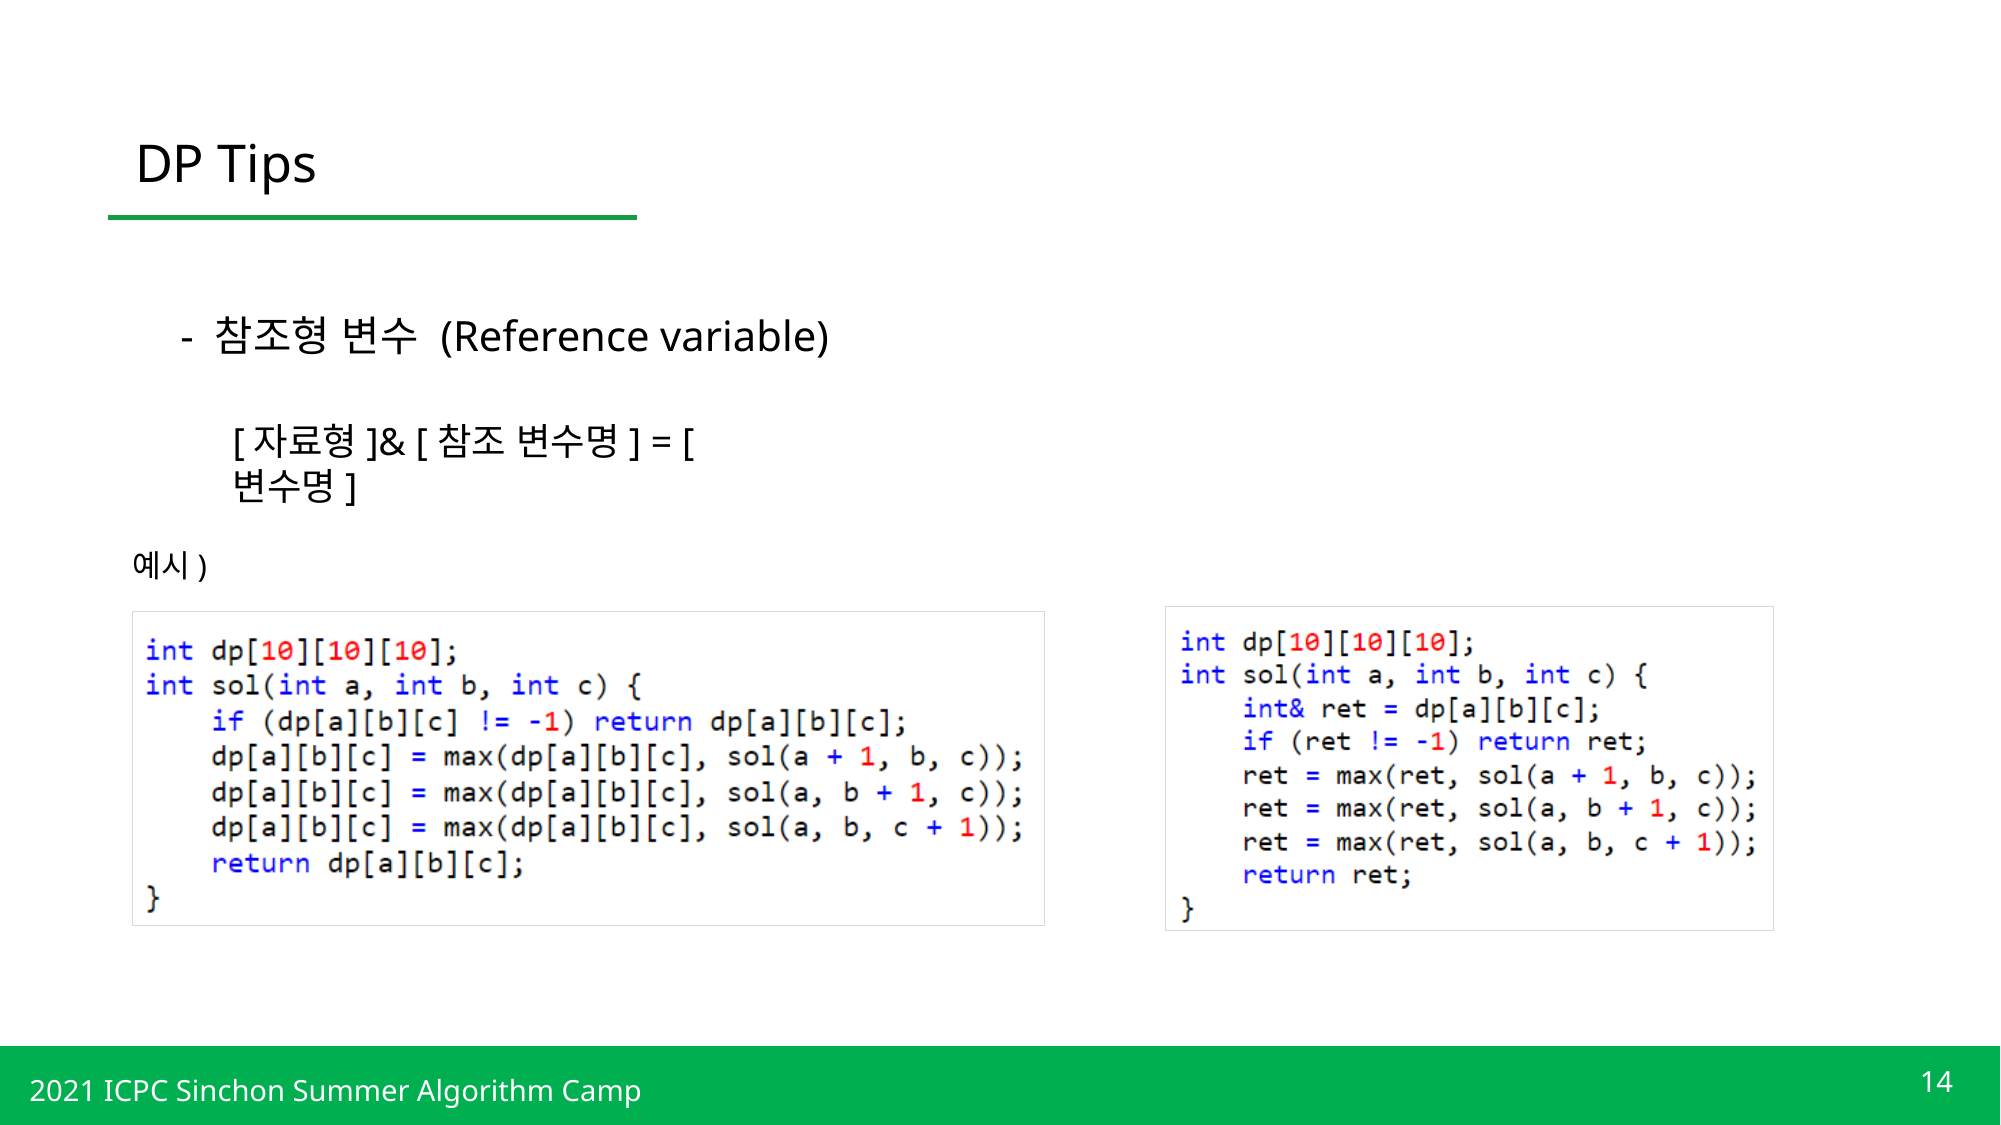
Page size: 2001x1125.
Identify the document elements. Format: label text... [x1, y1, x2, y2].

picture [1165, 606, 1774, 931]
text_box DP Tips [120, 123, 589, 201]
text_box - 참조형 변수 (Reference variable) [165, 302, 1079, 368]
text_box [자료형]& [참조 변수명] = [변수명] [217, 410, 789, 516]
text_box [0, 1046, 2000, 1125]
text_box 예시) [117, 539, 228, 592]
text_box 2021 ICPC Sinchon Summer Algorithm Camp [14, 1064, 880, 1115]
slide_number 14 [1817, 1053, 1969, 1114]
picture [132, 611, 1045, 926]
